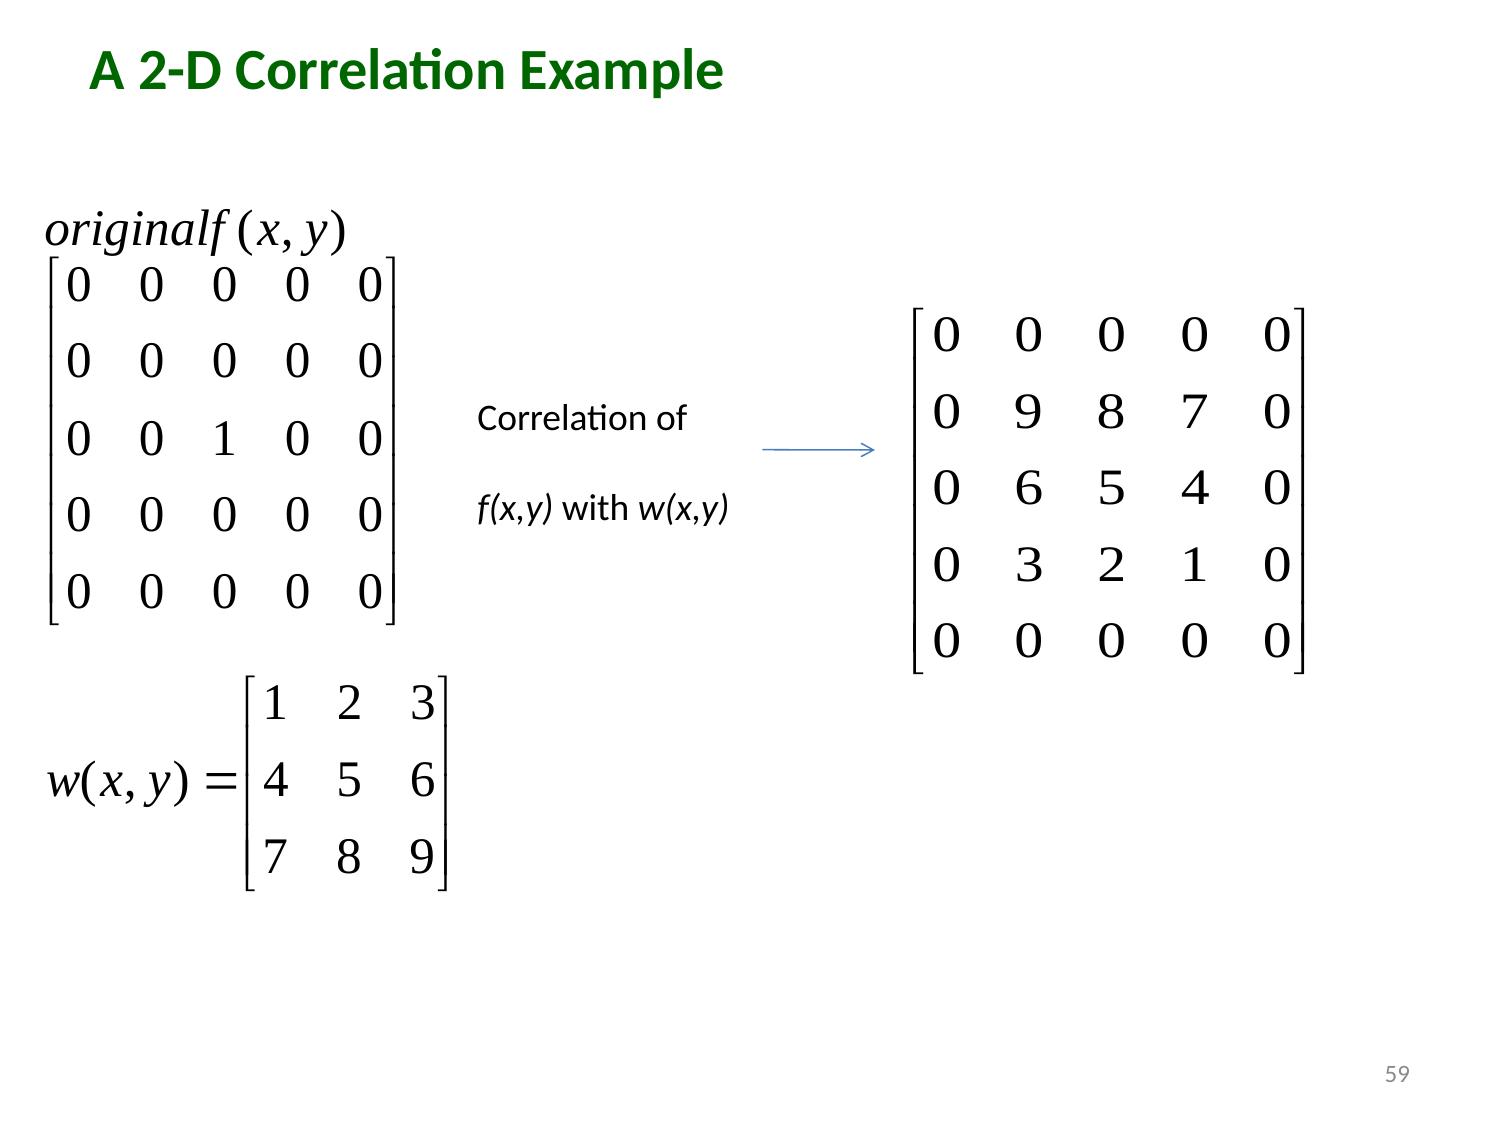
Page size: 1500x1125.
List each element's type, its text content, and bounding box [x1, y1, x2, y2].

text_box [899, 299, 1325, 683]
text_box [37, 199, 465, 902]
text_box A 2-D Correlation Example [74, 23, 754, 109]
slide_number 59 [1074, 1042, 1425, 1103]
text_box Correlation of f(x,y) with w(x,y) [470, 385, 775, 536]
